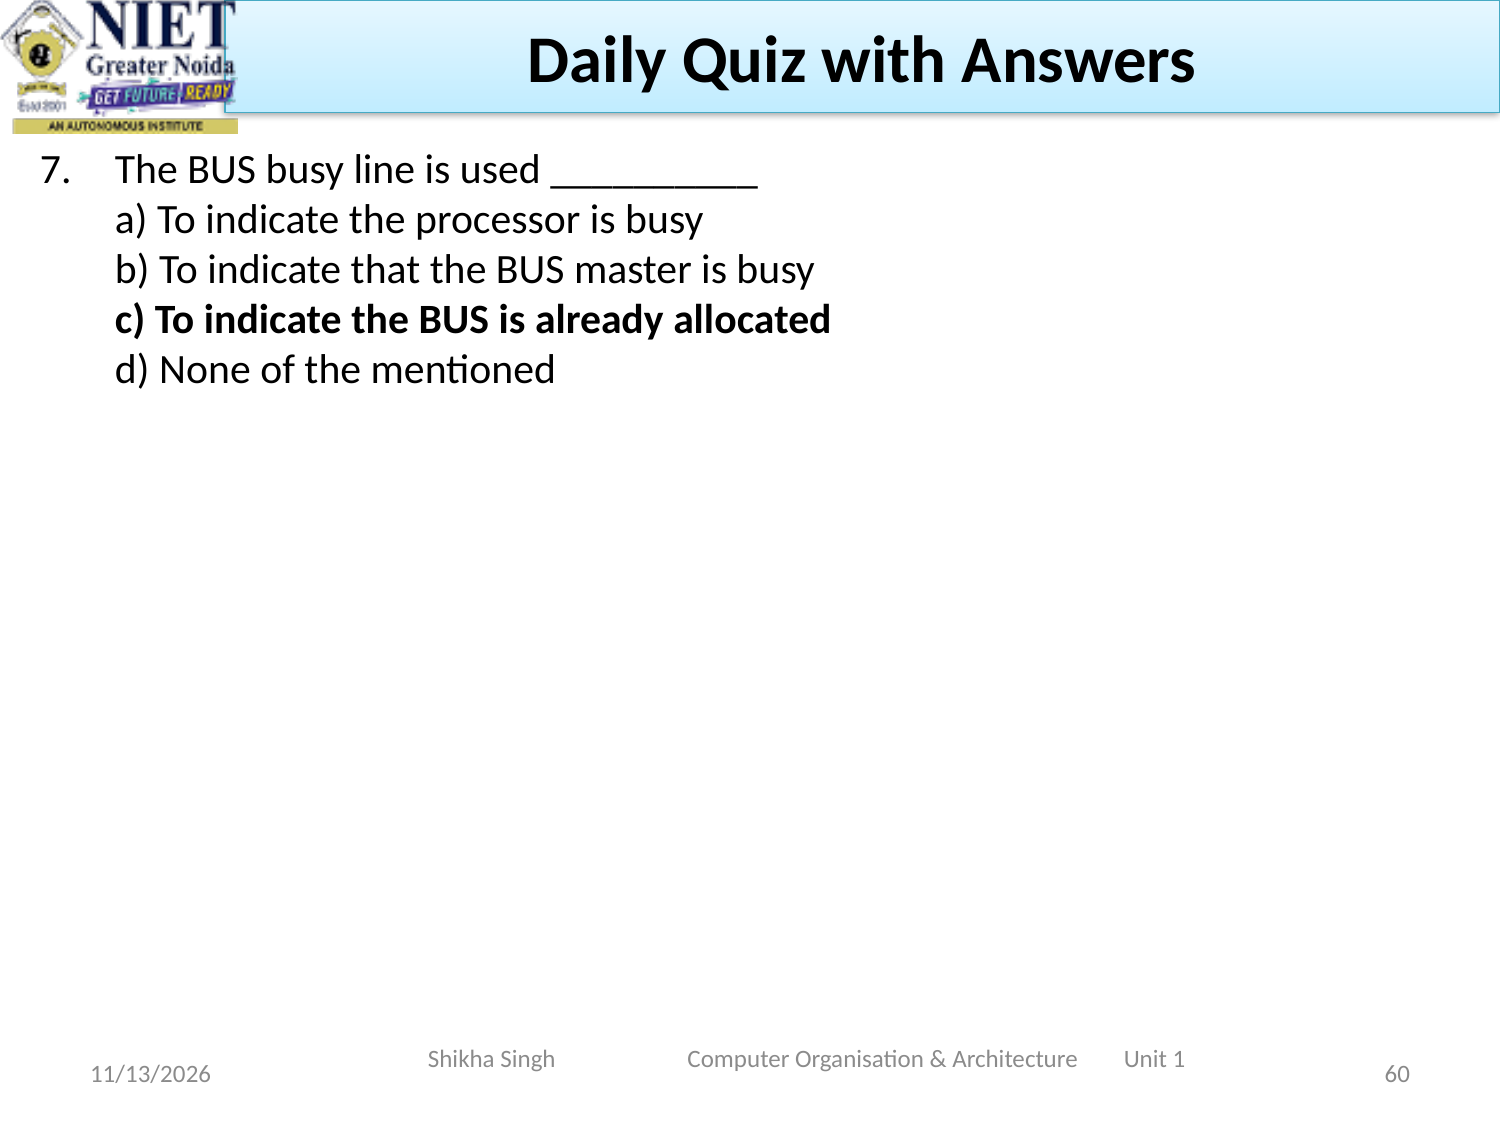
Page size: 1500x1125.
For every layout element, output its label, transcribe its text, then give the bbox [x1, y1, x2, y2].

list The BUS busy line is used __________ a) To indicate the processor is busy b) To indicate that the BUS master is busy c) To indicate the BUS is already allocated d) None of the mentioned [24, 134, 1463, 1073]
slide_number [75, 1042, 412, 1103]
picture [0, 0, 238, 135]
slide_number 60 [1074, 1042, 1425, 1103]
footer Shikha Singh Computer Organisation & Architecture Unit 1 [412, 1042, 1074, 1103]
text_box Daily Quiz with Answers [238, 0, 1500, 113]
